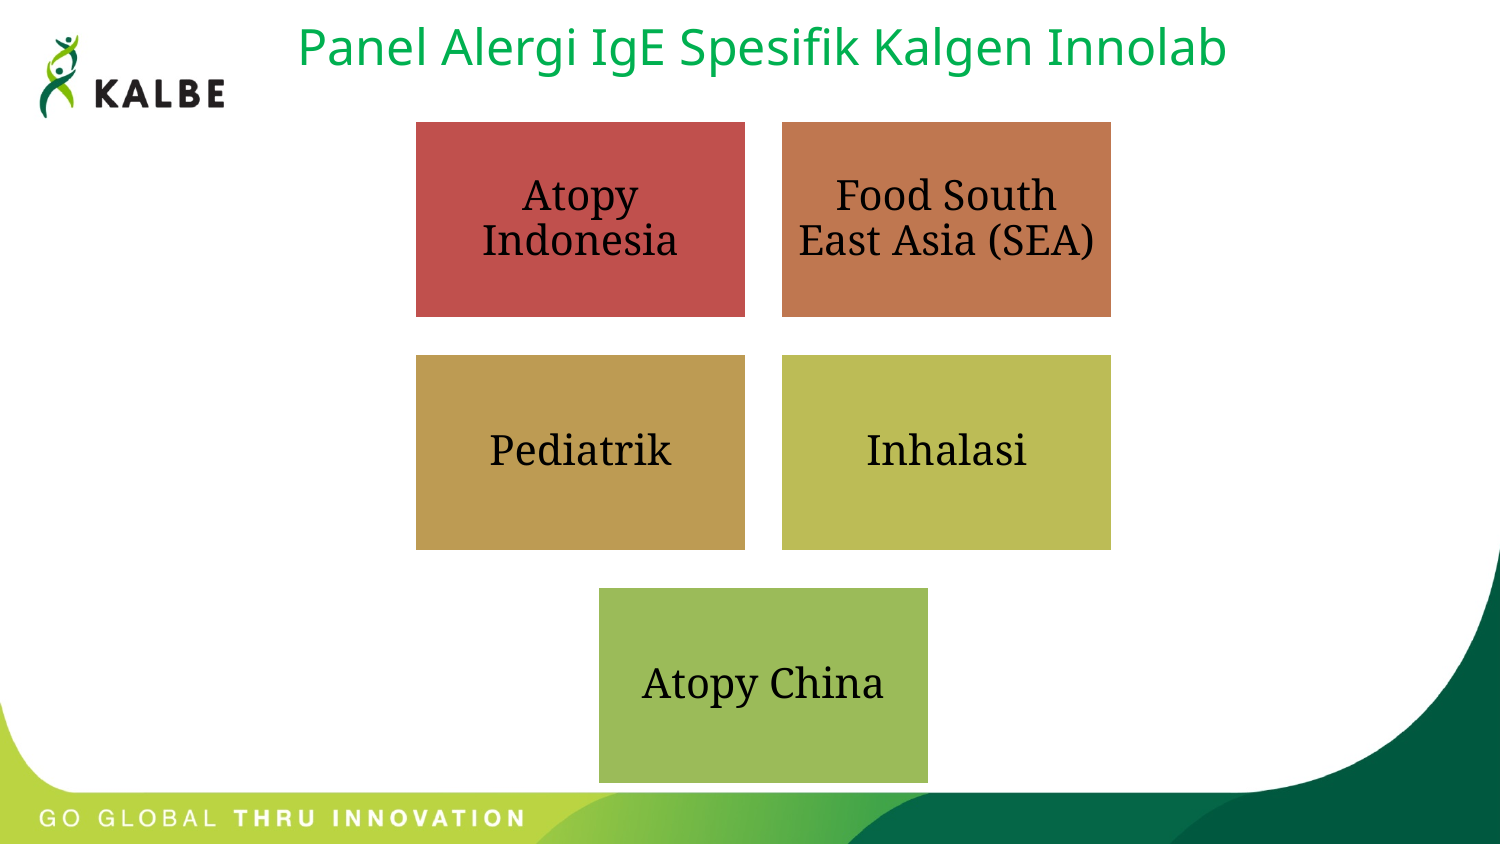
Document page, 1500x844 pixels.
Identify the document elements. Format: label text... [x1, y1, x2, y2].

picture [0, 0, 1500, 844]
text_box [263, 118, 1264, 786]
text_box Panel Alergi IgE Spesifik Kalgen Innolab [88, 5, 1439, 85]
